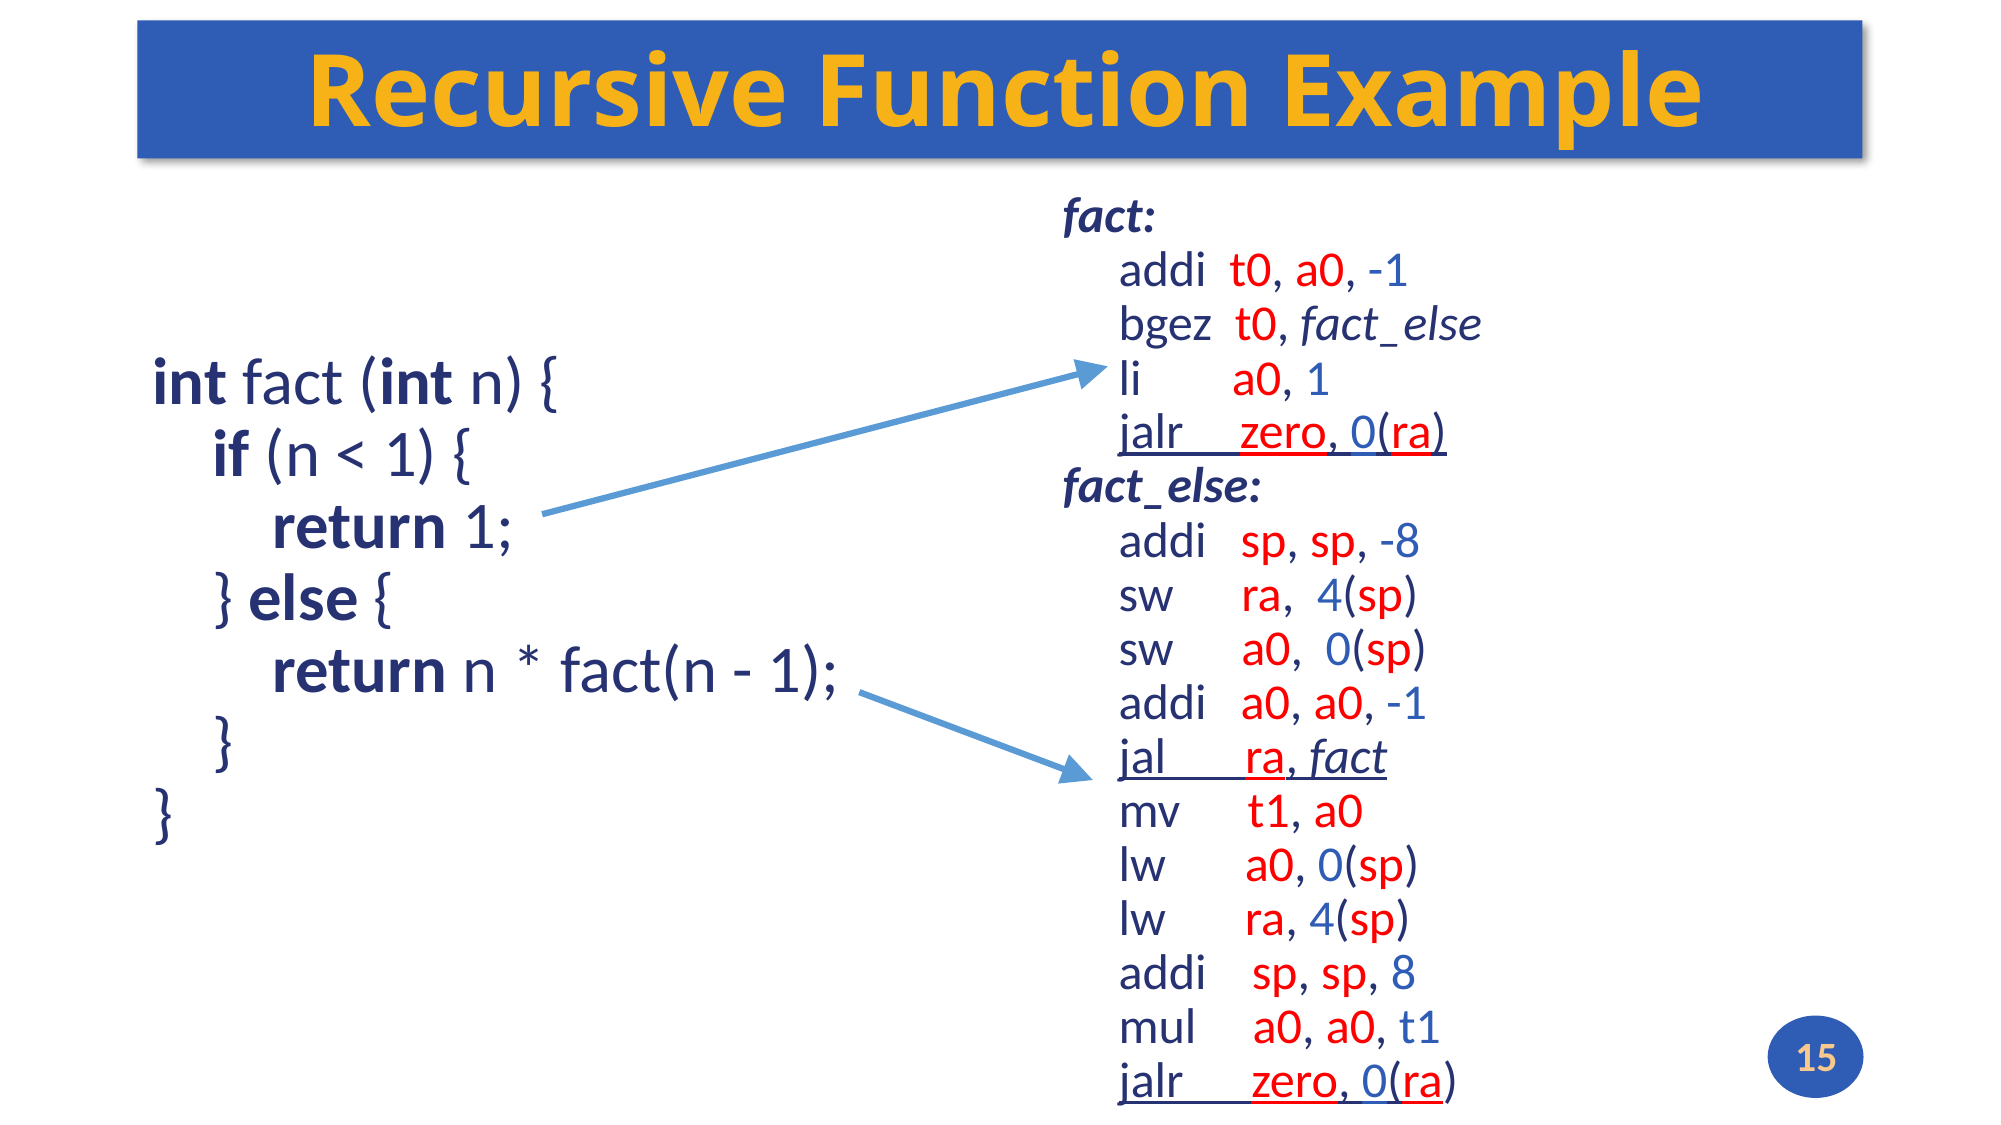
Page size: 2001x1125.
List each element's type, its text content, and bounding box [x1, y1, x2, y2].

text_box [859, 691, 1094, 781]
text_box fact: addi t0, a0, -1 bgez t0, fact_else li a0, 1 jalr zero, 0(ra) fact_else: addi sp, sp, -8 sw ra, 4(sp) sw a0, 0(sp) addi a0, a0, -1 jal ra, fact mv t1, a0 lw a0, 0(sp) lw ra, 4(sp) addi sp, sp, 8 mul a0, a0, t1 jalr zero, 0(ra) [1047, 182, 1835, 1125]
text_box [541, 366, 1109, 515]
title Recursive Function Example [137, 17, 1863, 156]
list ﻿int fact (int n) { if (n < 1) { return 1; } else { return n * fact(n - 1); } } [137, 338, 881, 877]
slide_number 15 [1835, 1015, 1866, 1095]
